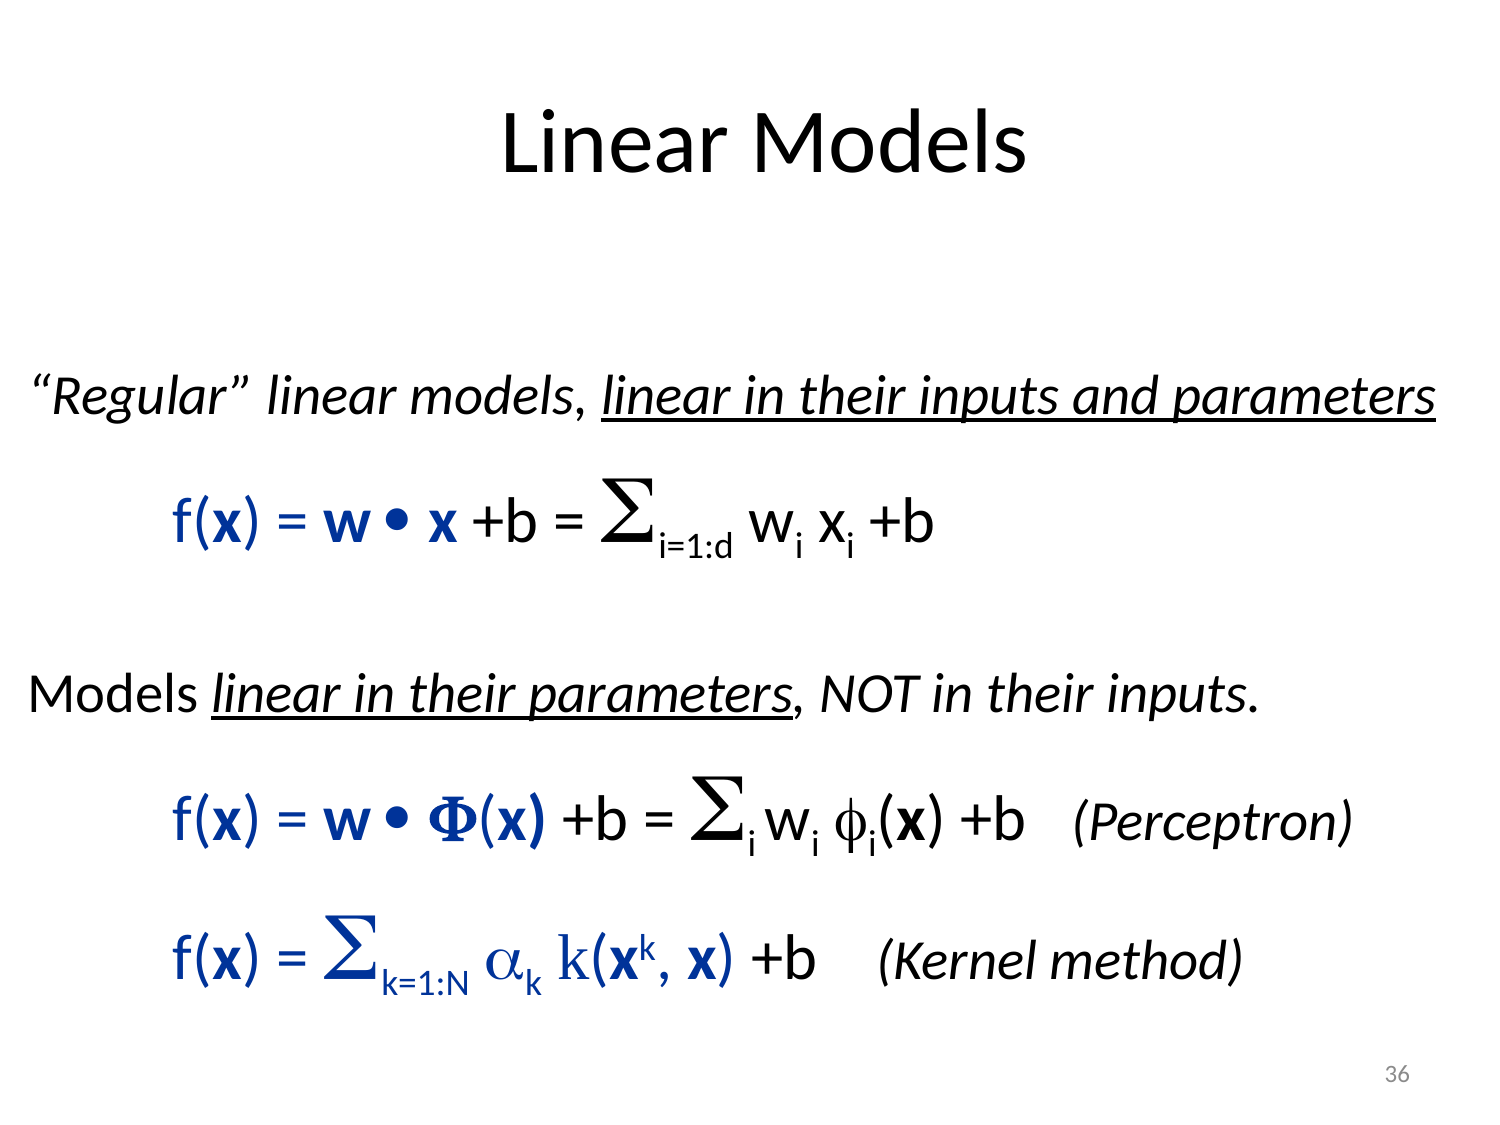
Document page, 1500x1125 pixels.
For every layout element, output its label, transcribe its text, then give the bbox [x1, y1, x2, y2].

slide_number 36 [1074, 1042, 1425, 1103]
list “Regular” linear models, linear in their inputs and parameters f(x) = w  x +b = Si=1:d wi xi +b Models linear in their parameters, NOT in their inputs. f(x) = w  F(x) +b = Si wi fi(x) +b (Perceptron) f(x) = Sk=1:N ak k(xk, x) +b (Kernel method) [12, 350, 1500, 1012]
title Linear Models [127, 41, 1403, 230]
